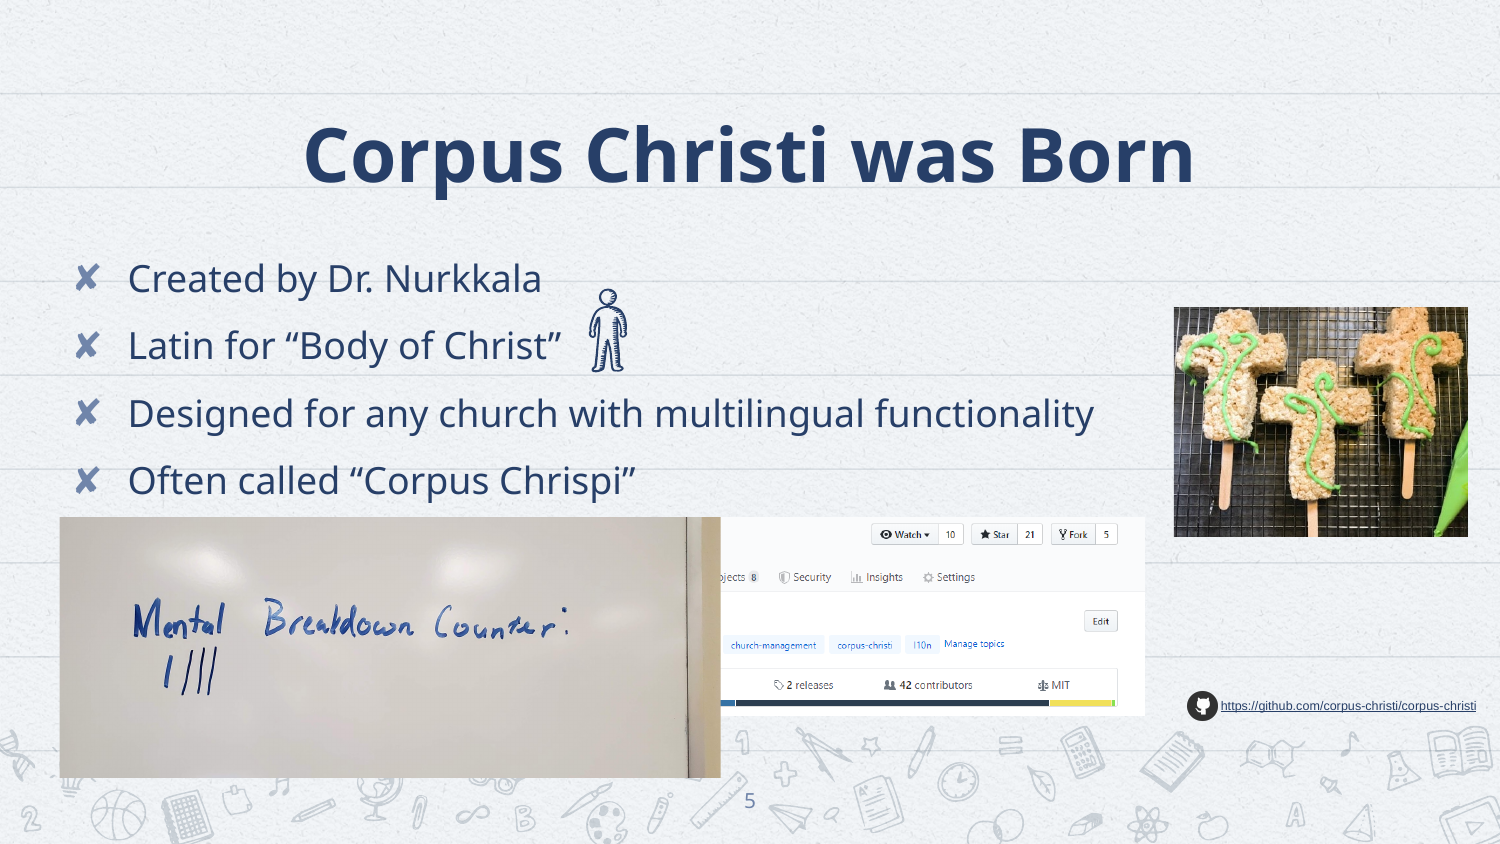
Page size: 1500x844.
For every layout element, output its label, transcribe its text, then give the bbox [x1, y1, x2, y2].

title Corpus Christi was Born [168, 108, 1332, 199]
picture [0, 0, 1500, 844]
list Created by Dr. Nurkkala Latin for “Body of Christ” Designed for any church with multilingual functionality Often called “Corpus Chrispi” [52, 232, 1448, 503]
text_box https://github.com/corpus-christi/corpus-christi [1197, 682, 1500, 718]
text_box [588, 288, 628, 373]
slide_number ‹#› [705, 779, 795, 825]
